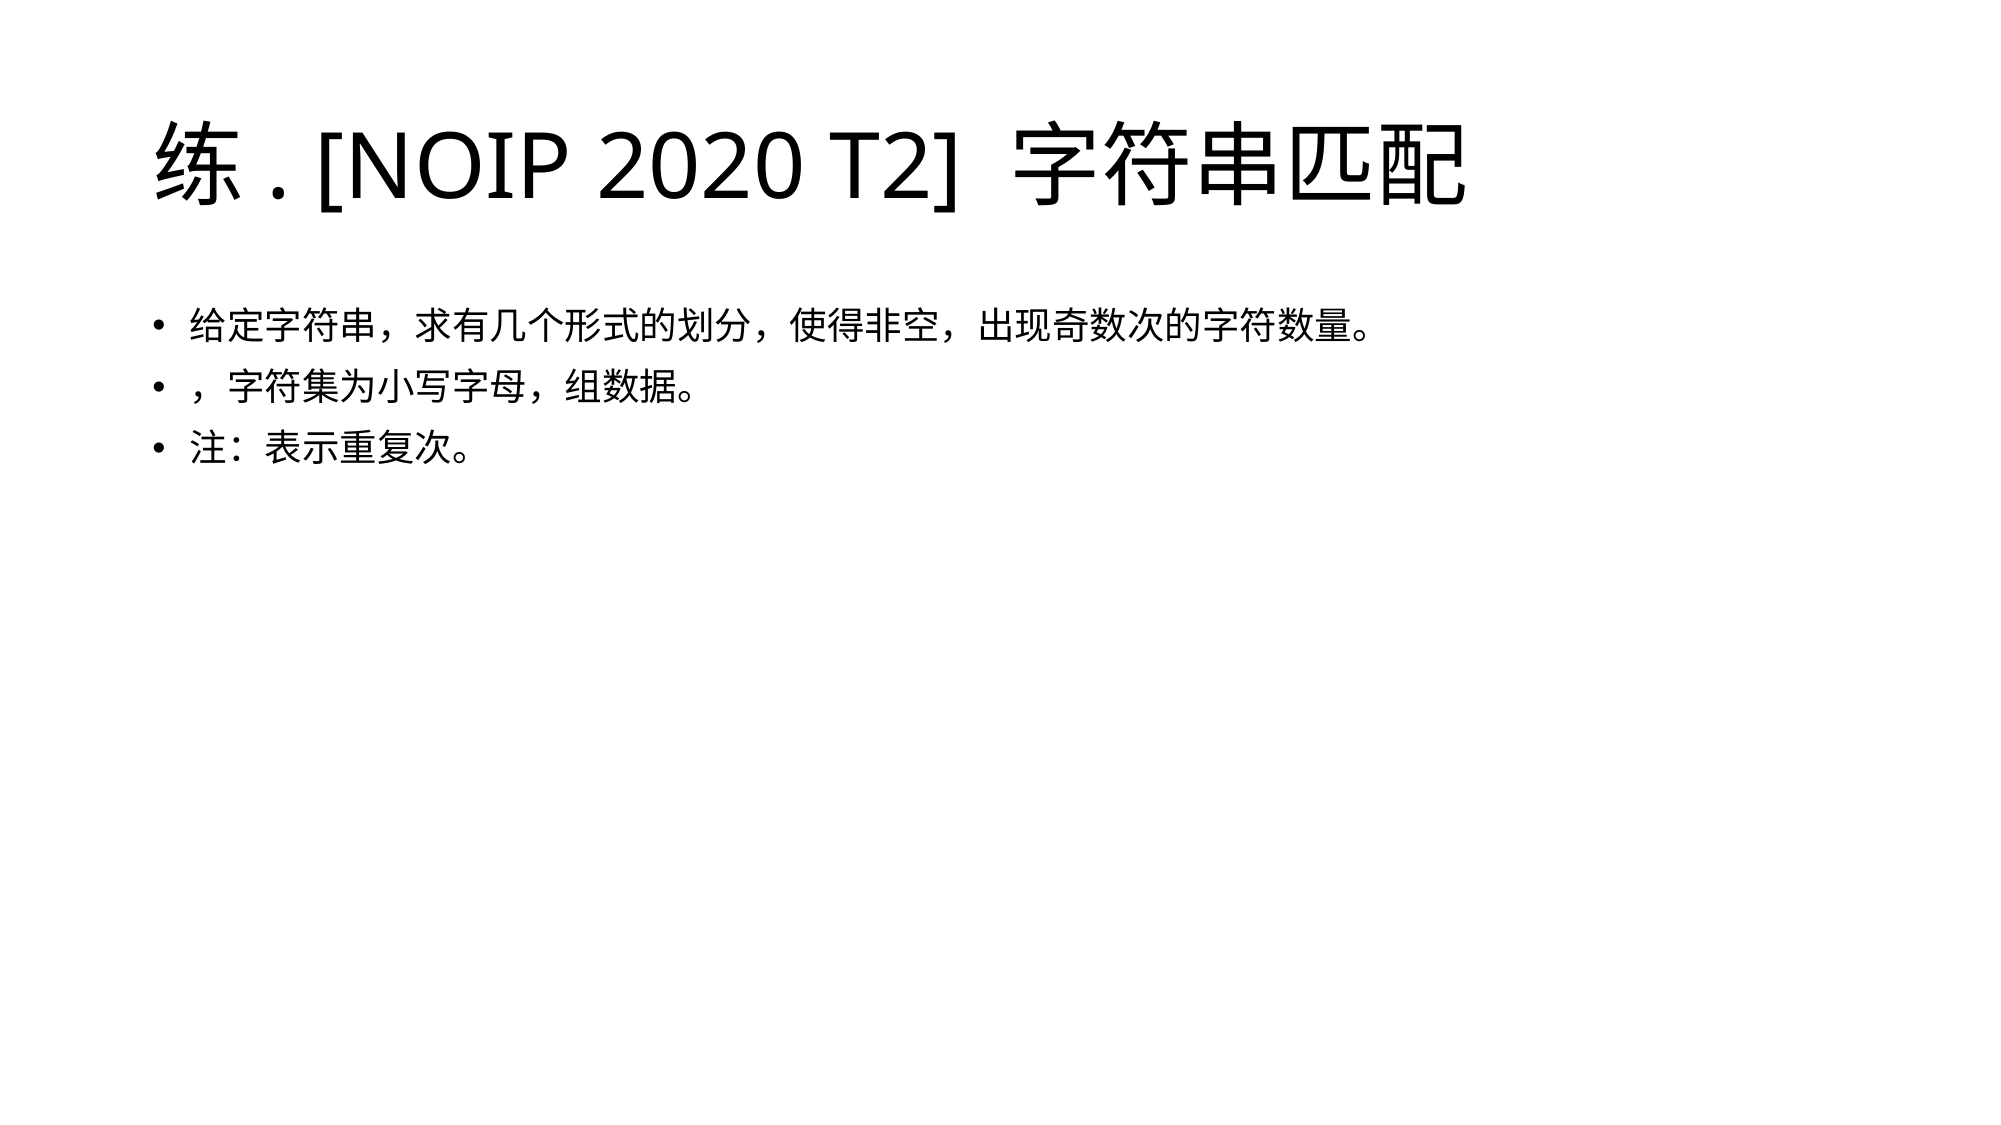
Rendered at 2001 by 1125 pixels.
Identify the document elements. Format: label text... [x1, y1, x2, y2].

title 练. [NOIP 2020 T2] 字符串匹配 [137, 59, 1863, 278]
